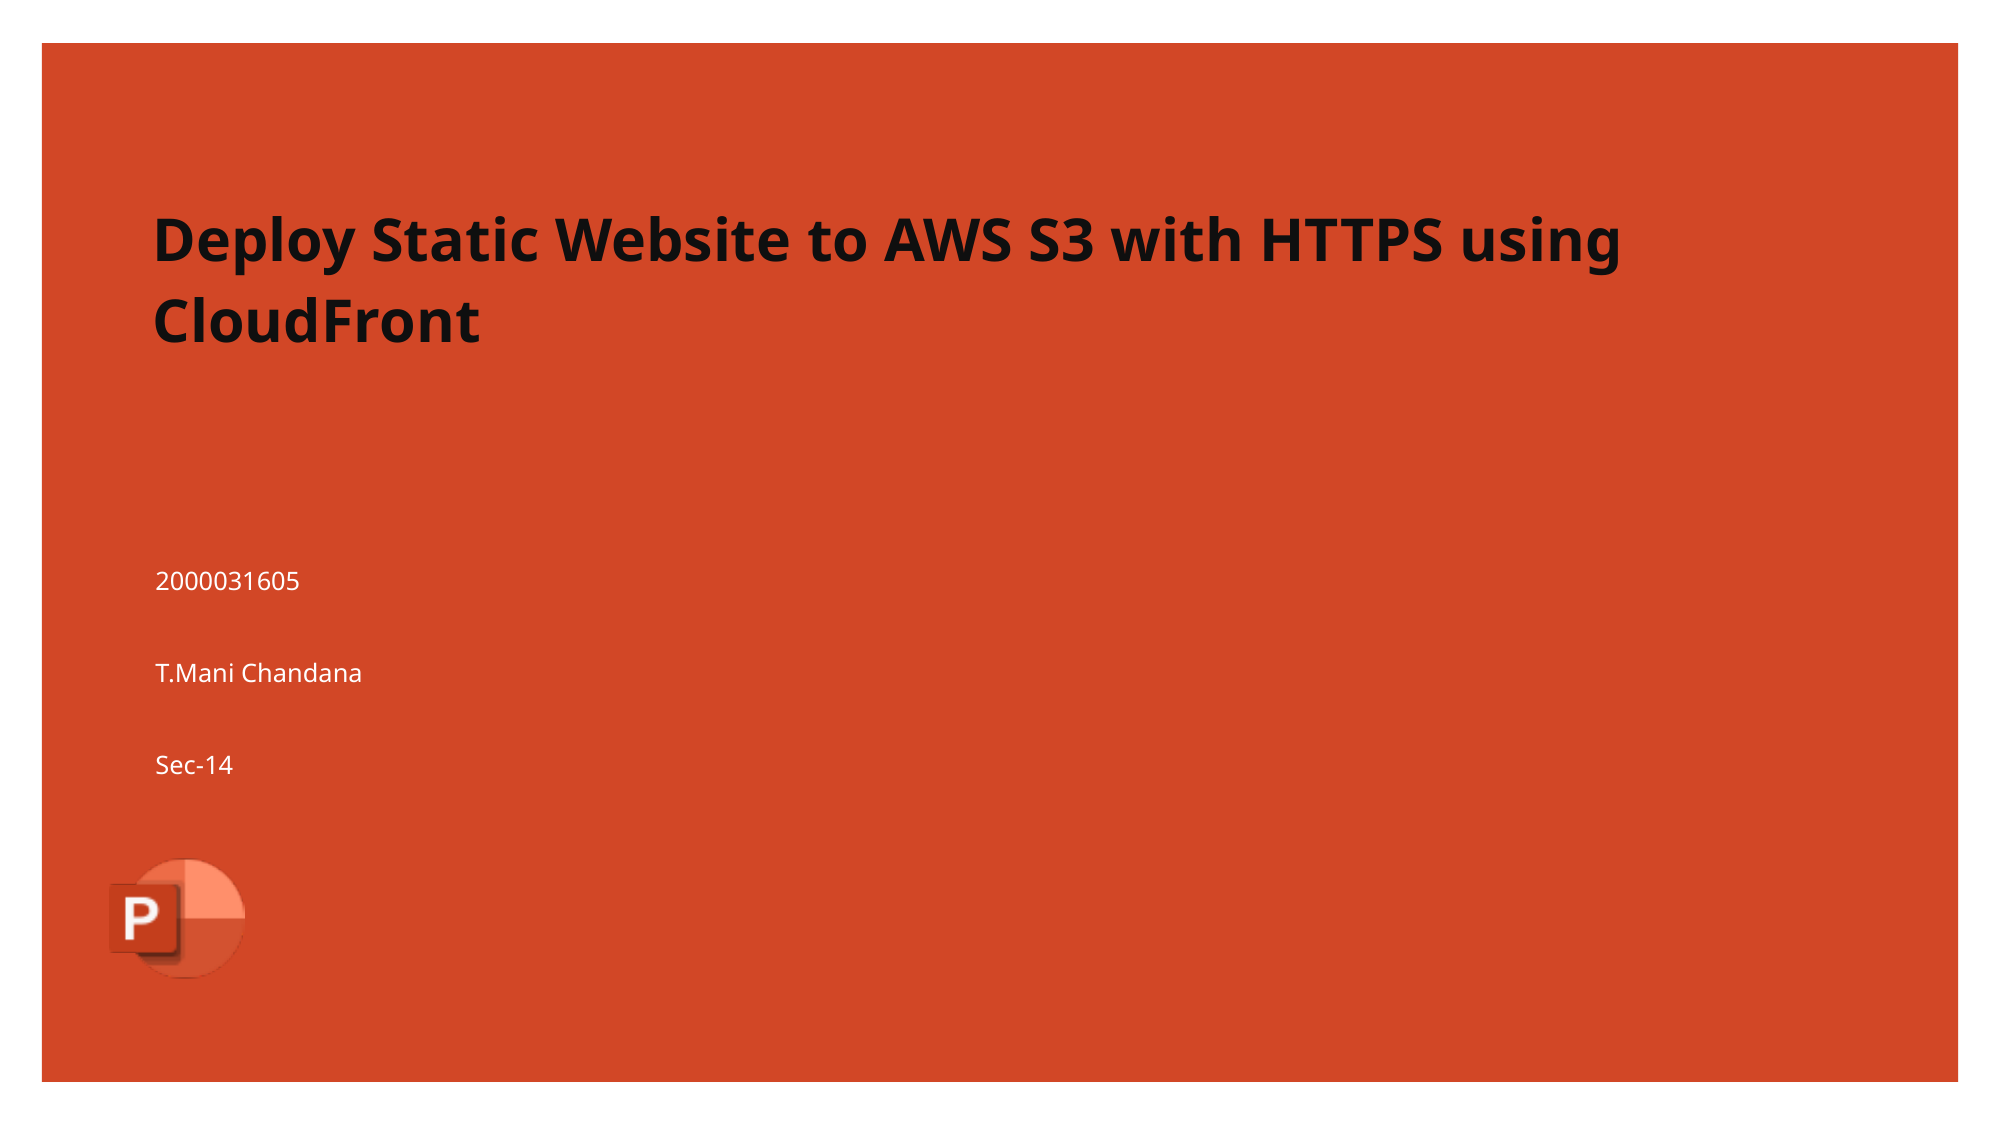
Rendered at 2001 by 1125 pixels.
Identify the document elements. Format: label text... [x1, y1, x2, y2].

title Deploy Static Website to AWS S3 with HTTPS using CloudFront [137, 190, 1863, 583]
picture [109, 851, 245, 987]
subtitle 2000031605 T.Mani Chandana Sec-14 [140, 538, 1713, 792]
